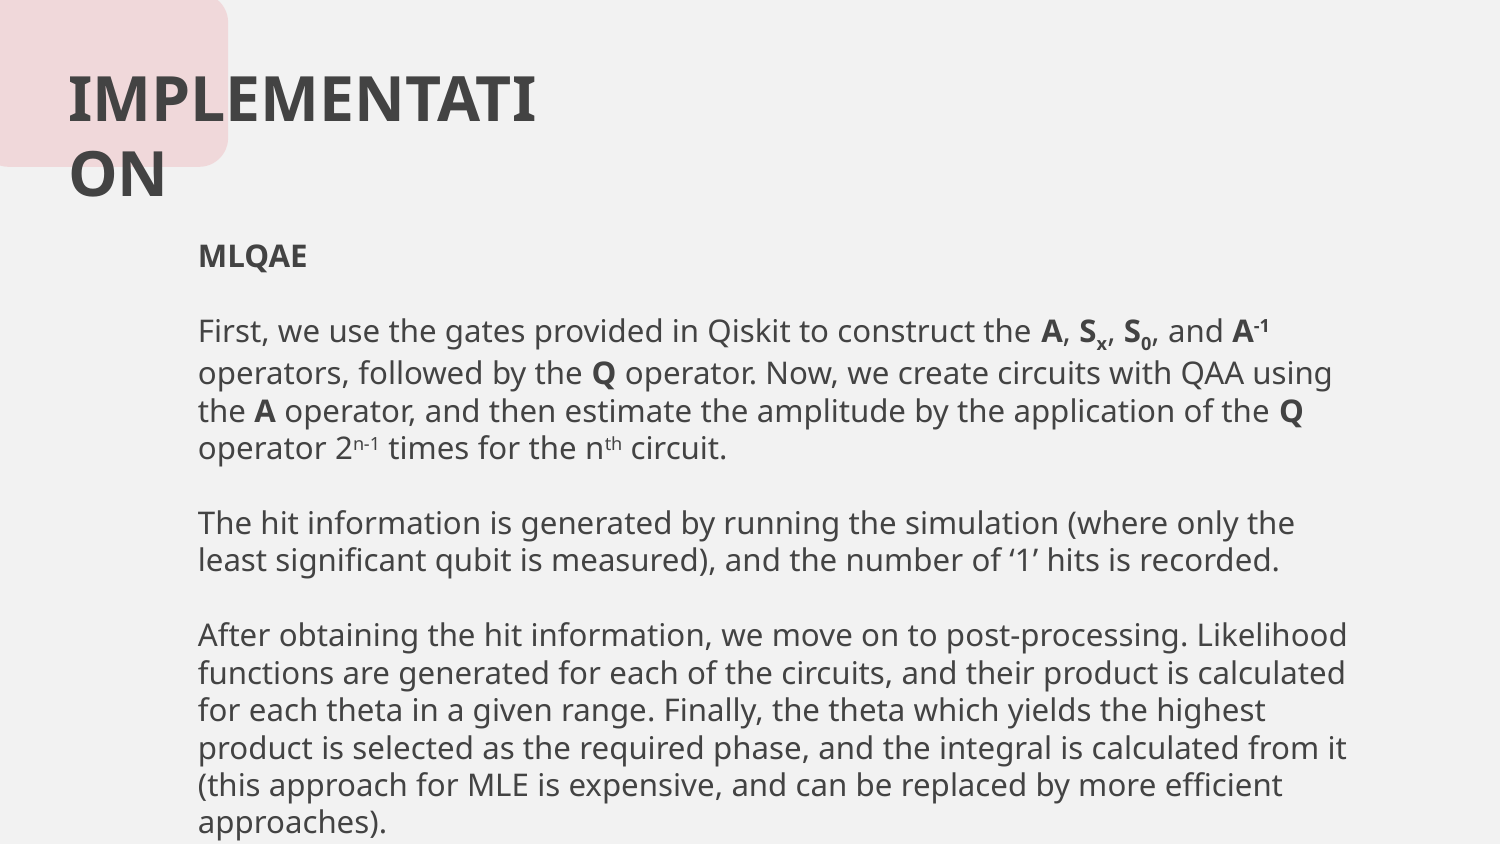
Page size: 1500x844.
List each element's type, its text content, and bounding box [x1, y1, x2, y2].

text_box MLQAE First, we use the gates provided in Qiskit to construct the A, Sx, S0, and A-1 operators, followed by the Q operator. Now, we create circuits with QAA using the A operator, and then estimate the amplitude by the application of the Q operator 2n-1 times for the nth circuit. The hit information is generated by running the simulation (where only the least significant qubit is measured), and the number of ‘1’ hits is recorded. After obtaining the hit information, we move on to post-processing. Likelihood functions are generated for each of the circuits, and their product is calculated for each theta in a given range. Finally, the theta which yields the highest product is selected as the required phase, and the integral is calculated from it (this approach for MLE is expensive, and can be replaced by more efficient approaches). [182, 221, 1376, 824]
title IMPLEMENTATION [53, 43, 571, 251]
